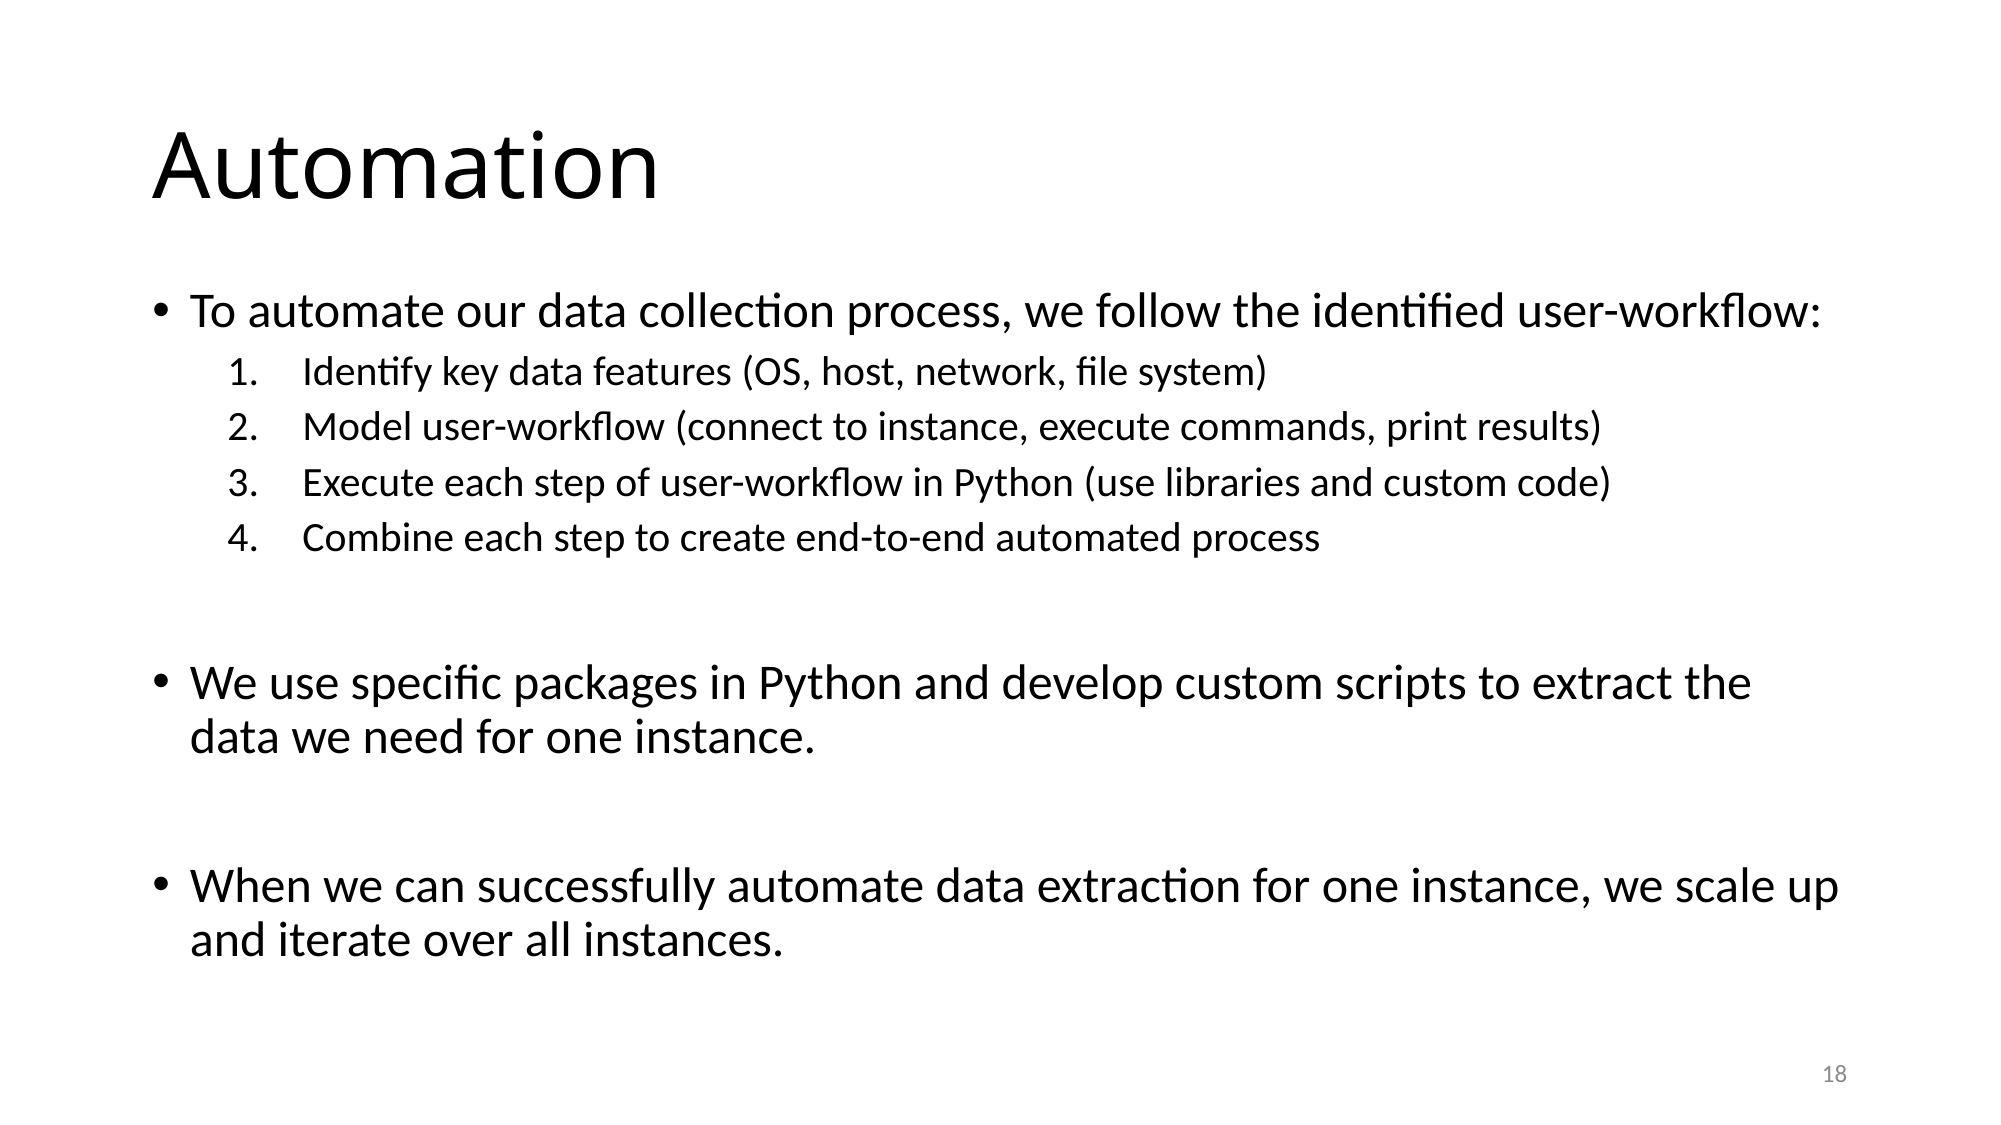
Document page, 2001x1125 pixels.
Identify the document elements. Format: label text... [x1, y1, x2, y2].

slide_number 18 [1412, 1042, 1863, 1103]
title Automation [137, 59, 1863, 277]
list To automate our data collection process, we follow the identified user-workflow: Identify key data features (OS, host, network, file system) Model user-workflow (connect to instance, execute commands, print results) Execute each step of user-workflow in Python (use libraries and custom code) Combine each step to create end-to-end automated process We use specific packages in Python and develop custom scripts to extract the data we need for one instance. When we can successfully automate data extraction for one instance, we scale up and iterate over all instances. [137, 277, 1863, 992]
